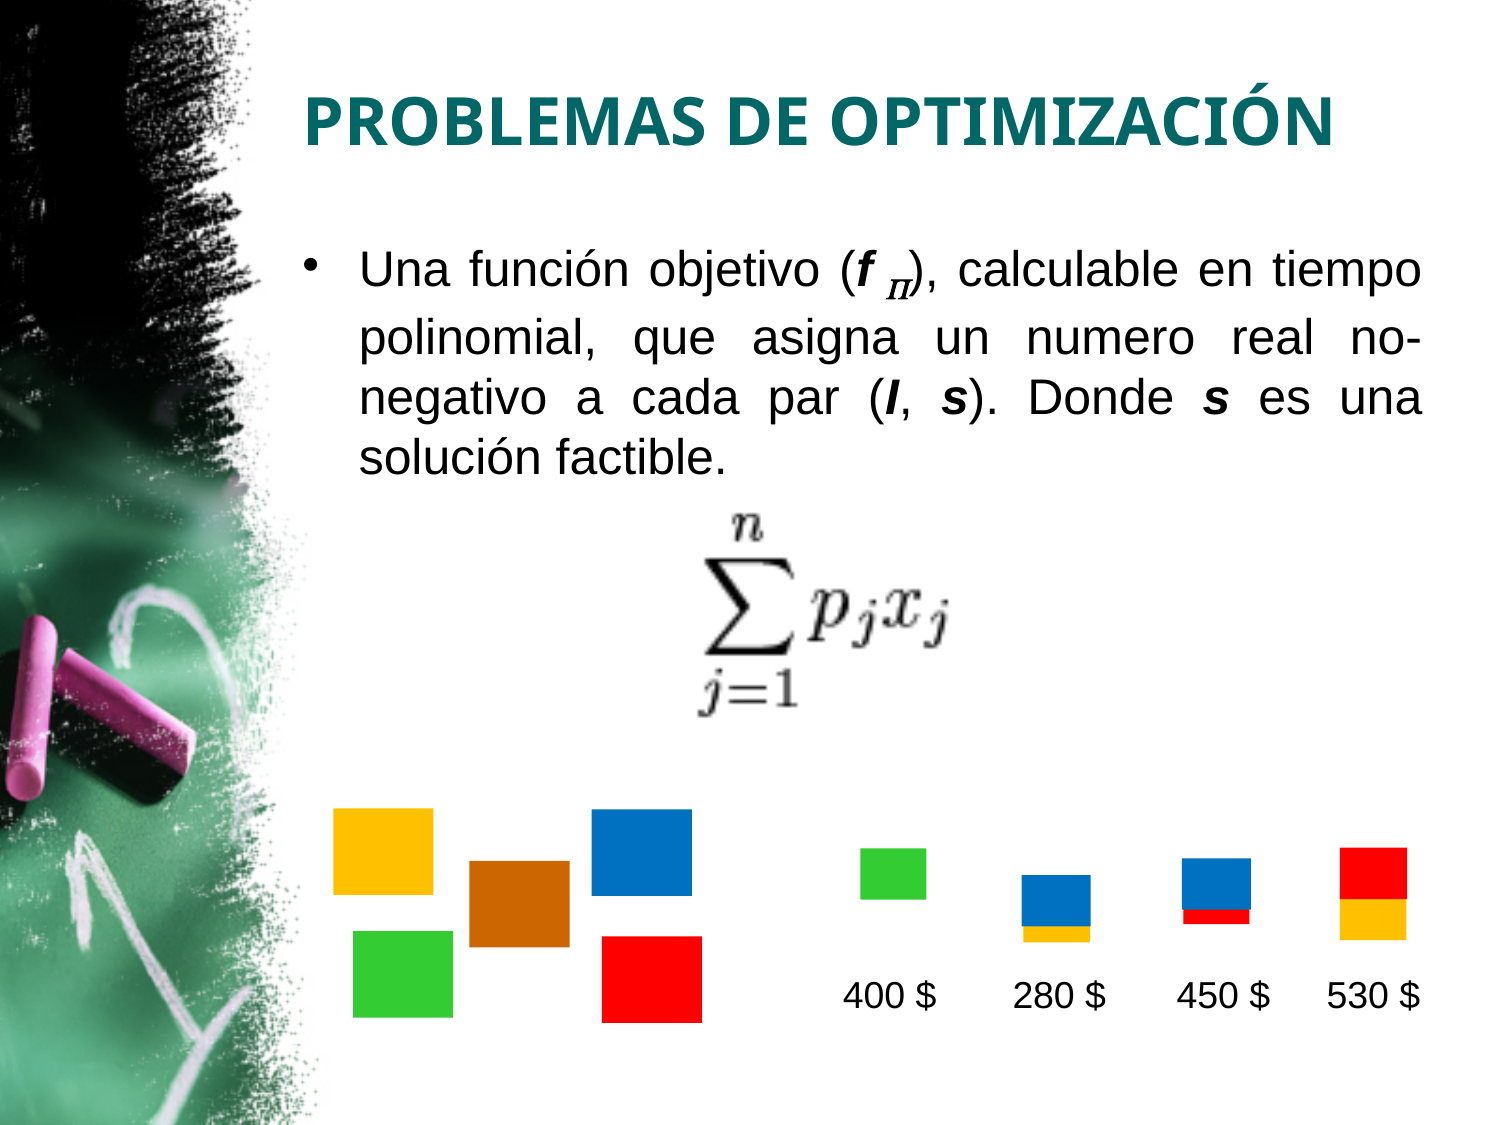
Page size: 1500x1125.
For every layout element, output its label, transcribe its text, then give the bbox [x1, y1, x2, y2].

text_box 280 $ [997, 972, 1121, 1023]
text_box 400 $ [828, 972, 952, 1024]
picture [0, 0, 1500, 1125]
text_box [1181, 858, 1252, 925]
text_box 530 $ [1311, 972, 1436, 1023]
text_box [860, 848, 927, 900]
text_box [332, 808, 703, 1024]
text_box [1339, 847, 1408, 941]
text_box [1021, 874, 1091, 943]
text_box Una función objetivo (f ), calculable en tiempo polinomial, que asigna un numero real no-negativo a cada par (I, s). Donde s es una solución factible. [287, 228, 1438, 498]
title PROBLEMAS DE OPTIMIZACIÓN [287, 49, 1438, 188]
text_box 450 $ [1161, 972, 1286, 1023]
